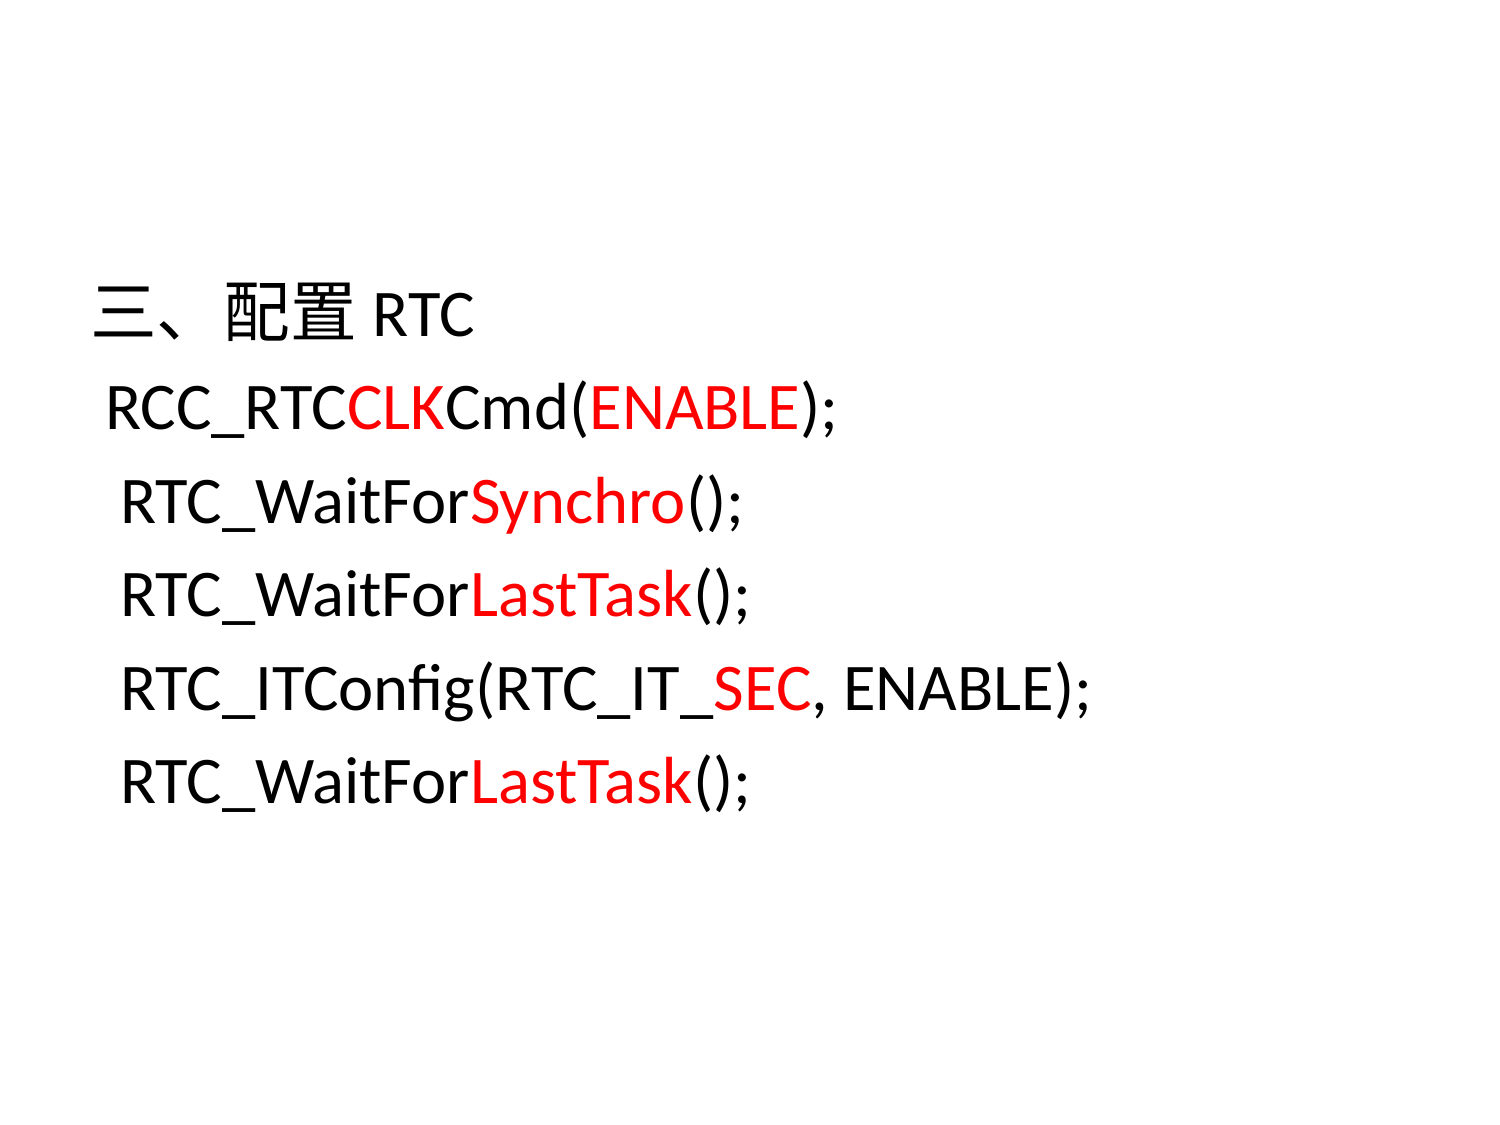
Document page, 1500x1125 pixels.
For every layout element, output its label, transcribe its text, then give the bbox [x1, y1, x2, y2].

list 三、配置RTC RCC_RTCCLKCmd(ENABLE); RTC_WaitForSynchro(); RTC_WaitForLastTask(); RTC_ITConfig(RTC_IT_SEC, ENABLE); RTC_WaitForLastTask(); [75, 262, 1425, 1005]
